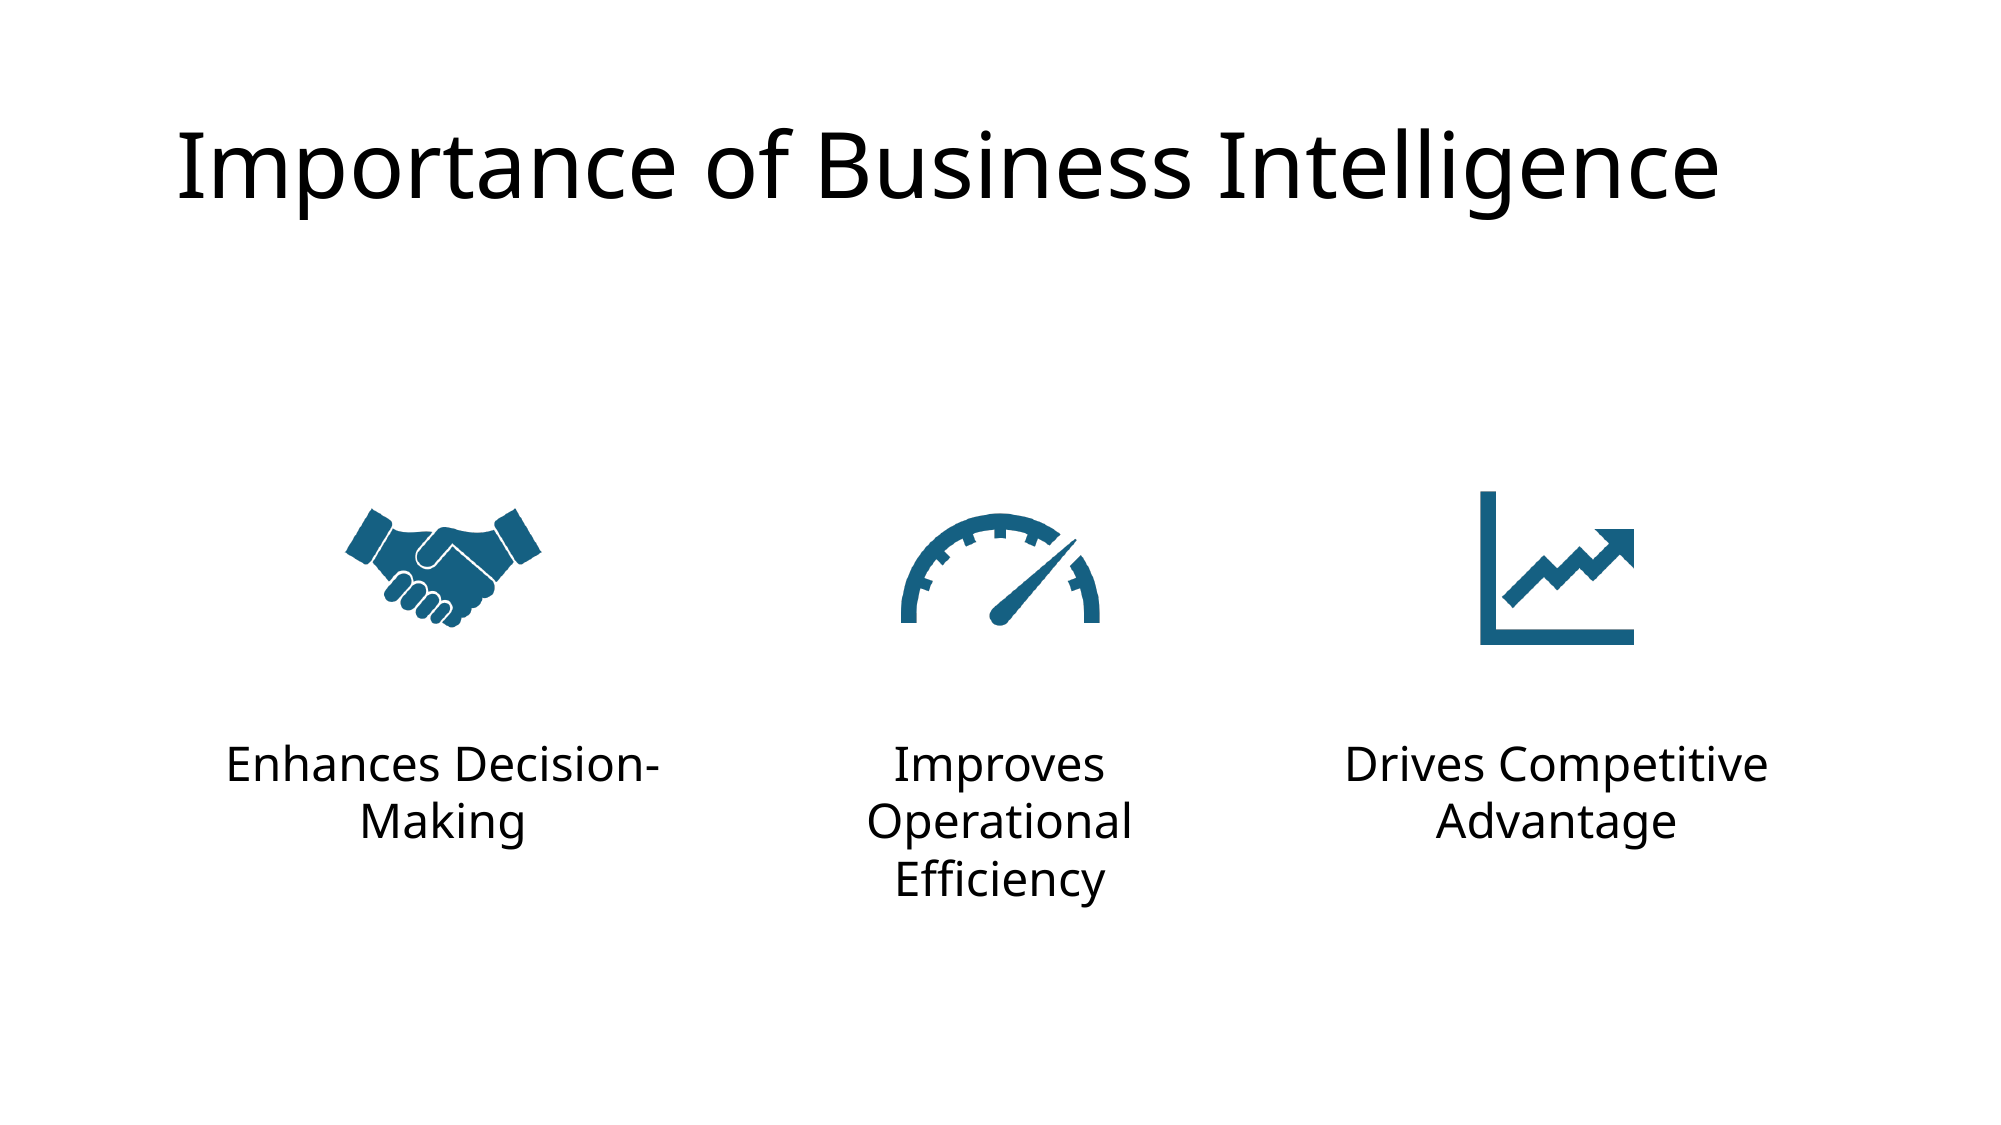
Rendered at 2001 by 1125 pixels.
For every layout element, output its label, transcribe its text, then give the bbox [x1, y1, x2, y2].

title Importance of Business Intelligence [137, 59, 1863, 278]
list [136, 298, 1863, 1014]
